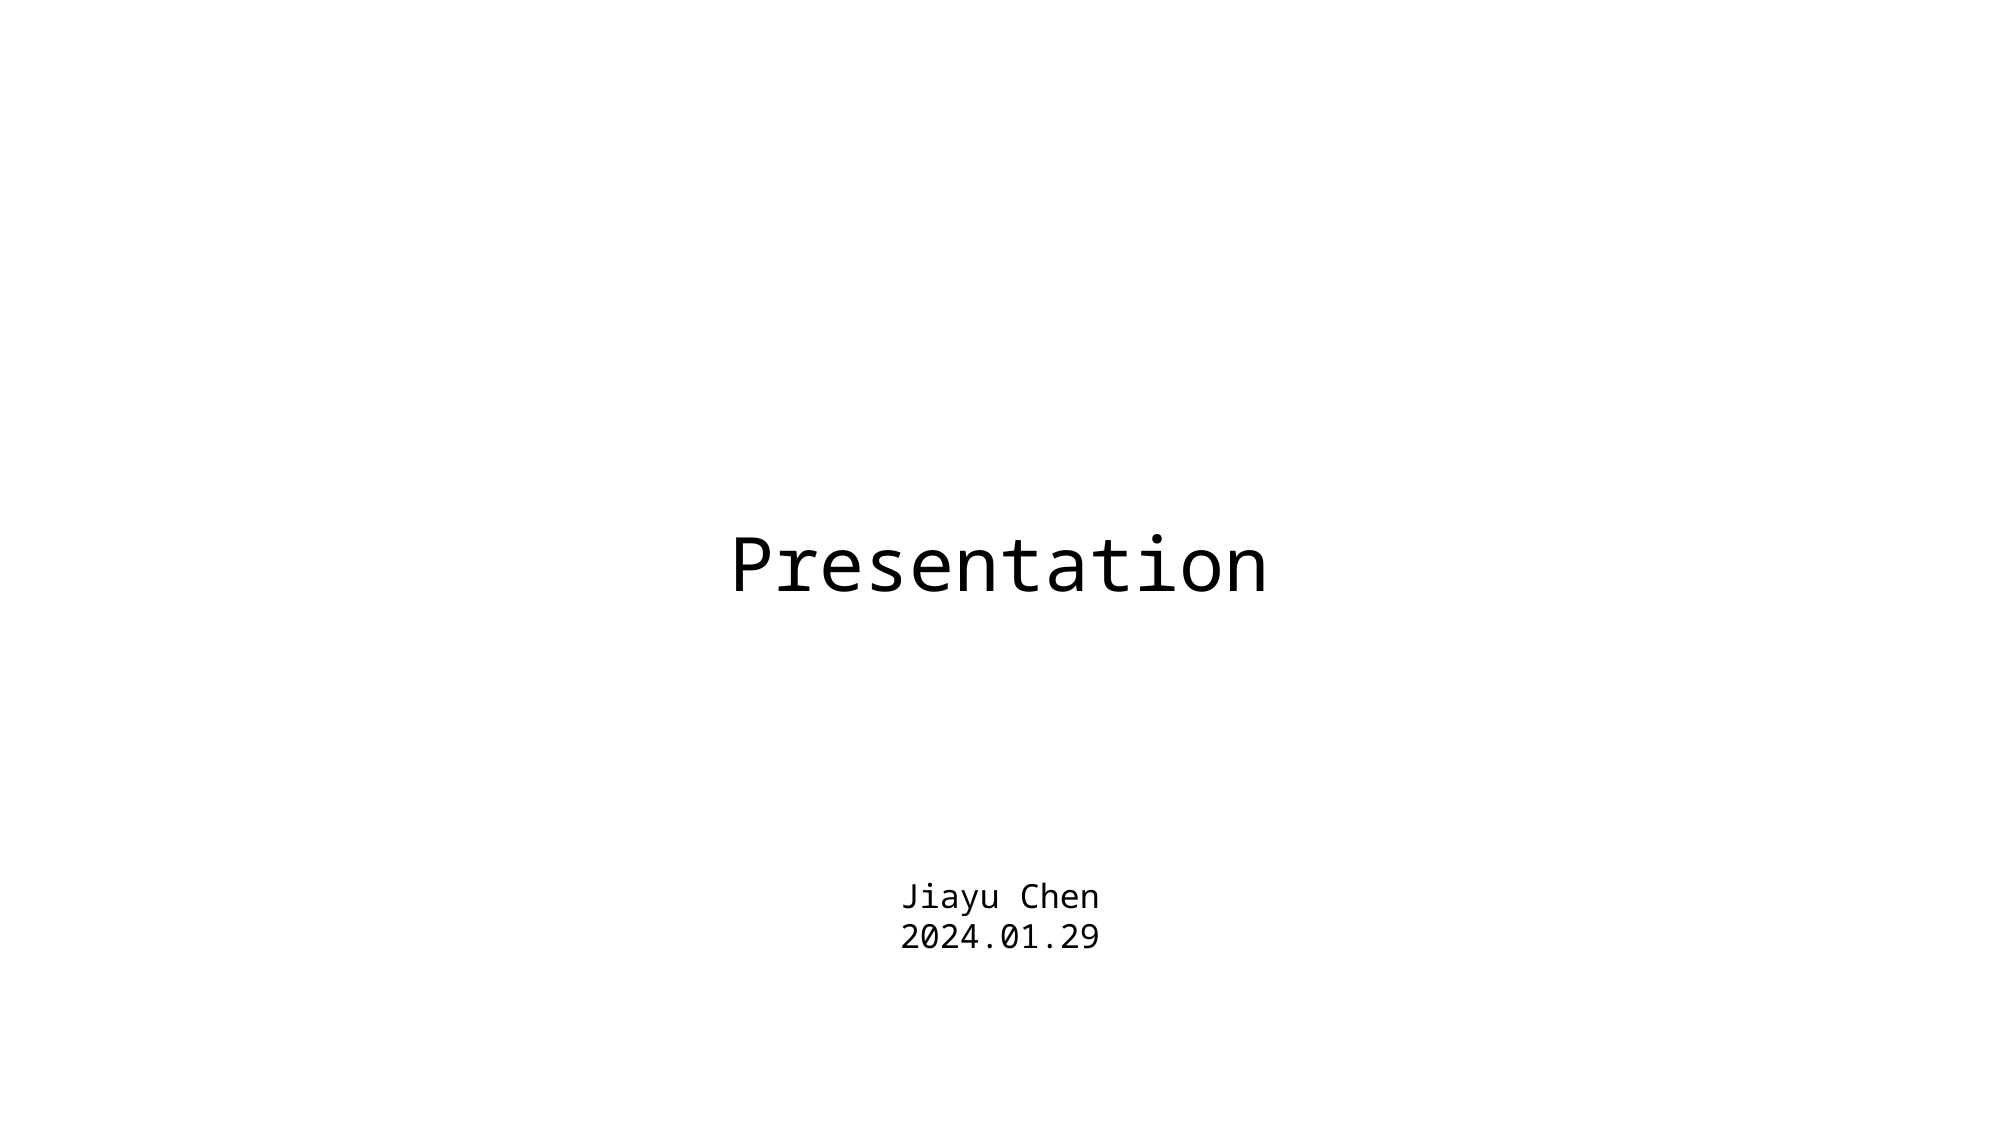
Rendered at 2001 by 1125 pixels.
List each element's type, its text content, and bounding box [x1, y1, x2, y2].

text_box Jiayu Chen 2024.01.29 [827, 868, 1173, 964]
text_box Presentation [258, 509, 1742, 615]
